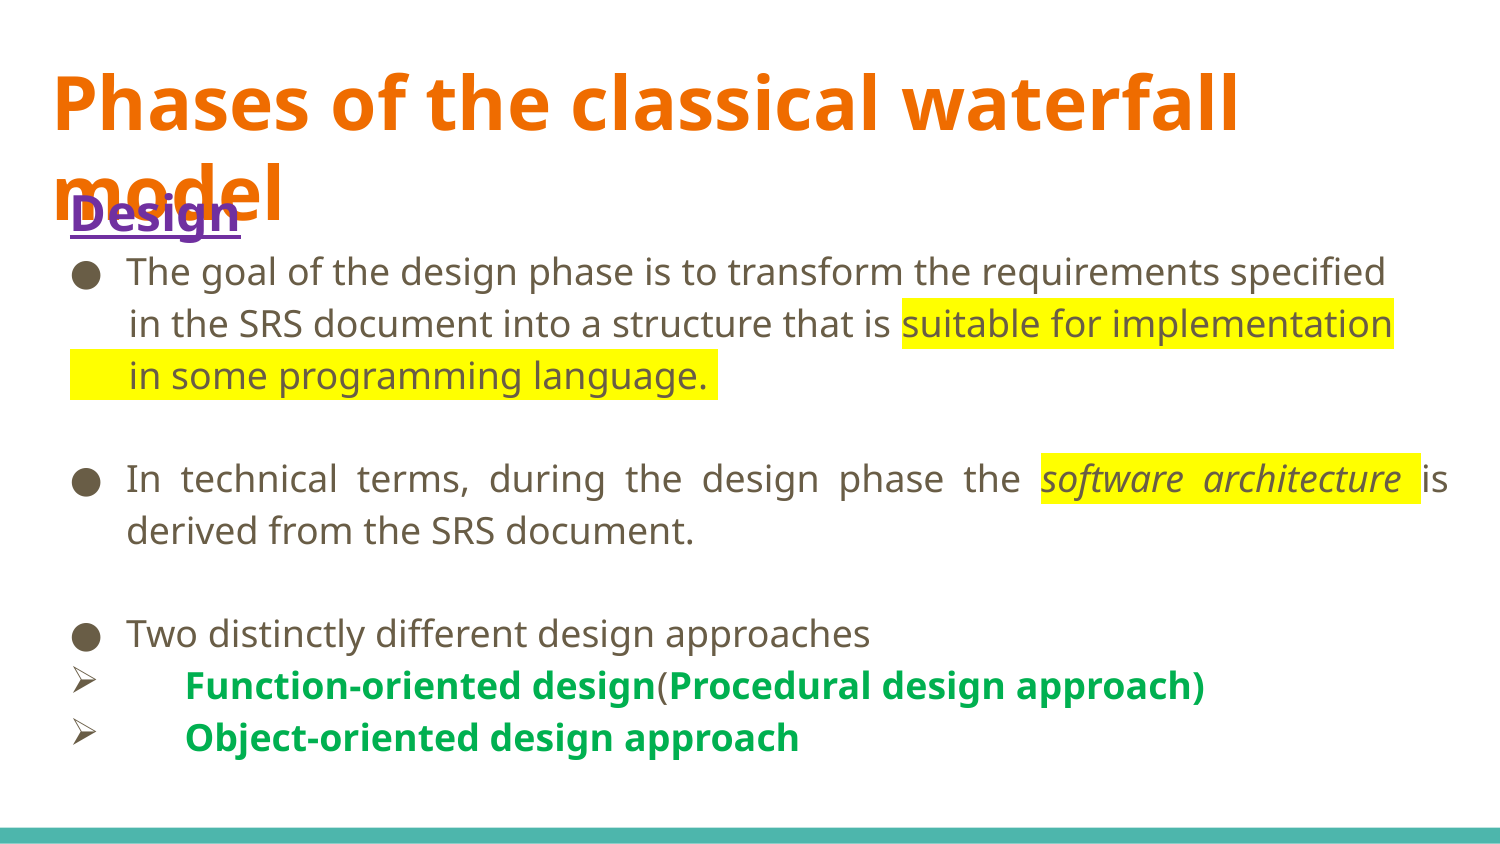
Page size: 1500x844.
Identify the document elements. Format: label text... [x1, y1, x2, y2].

list Design The goal of the design phase is to transform the requirements specified in the SRS document into a structure that is suitable for implementation in some programming language. In technical terms, during the design phase the software architecture is derived from the SRS document. Two distinctly different design approaches Function-oriented design(Procedural design approach) Object-oriented design approach [51, 157, 1449, 797]
title Phases of the classical waterfall model [51, 40, 1449, 157]
